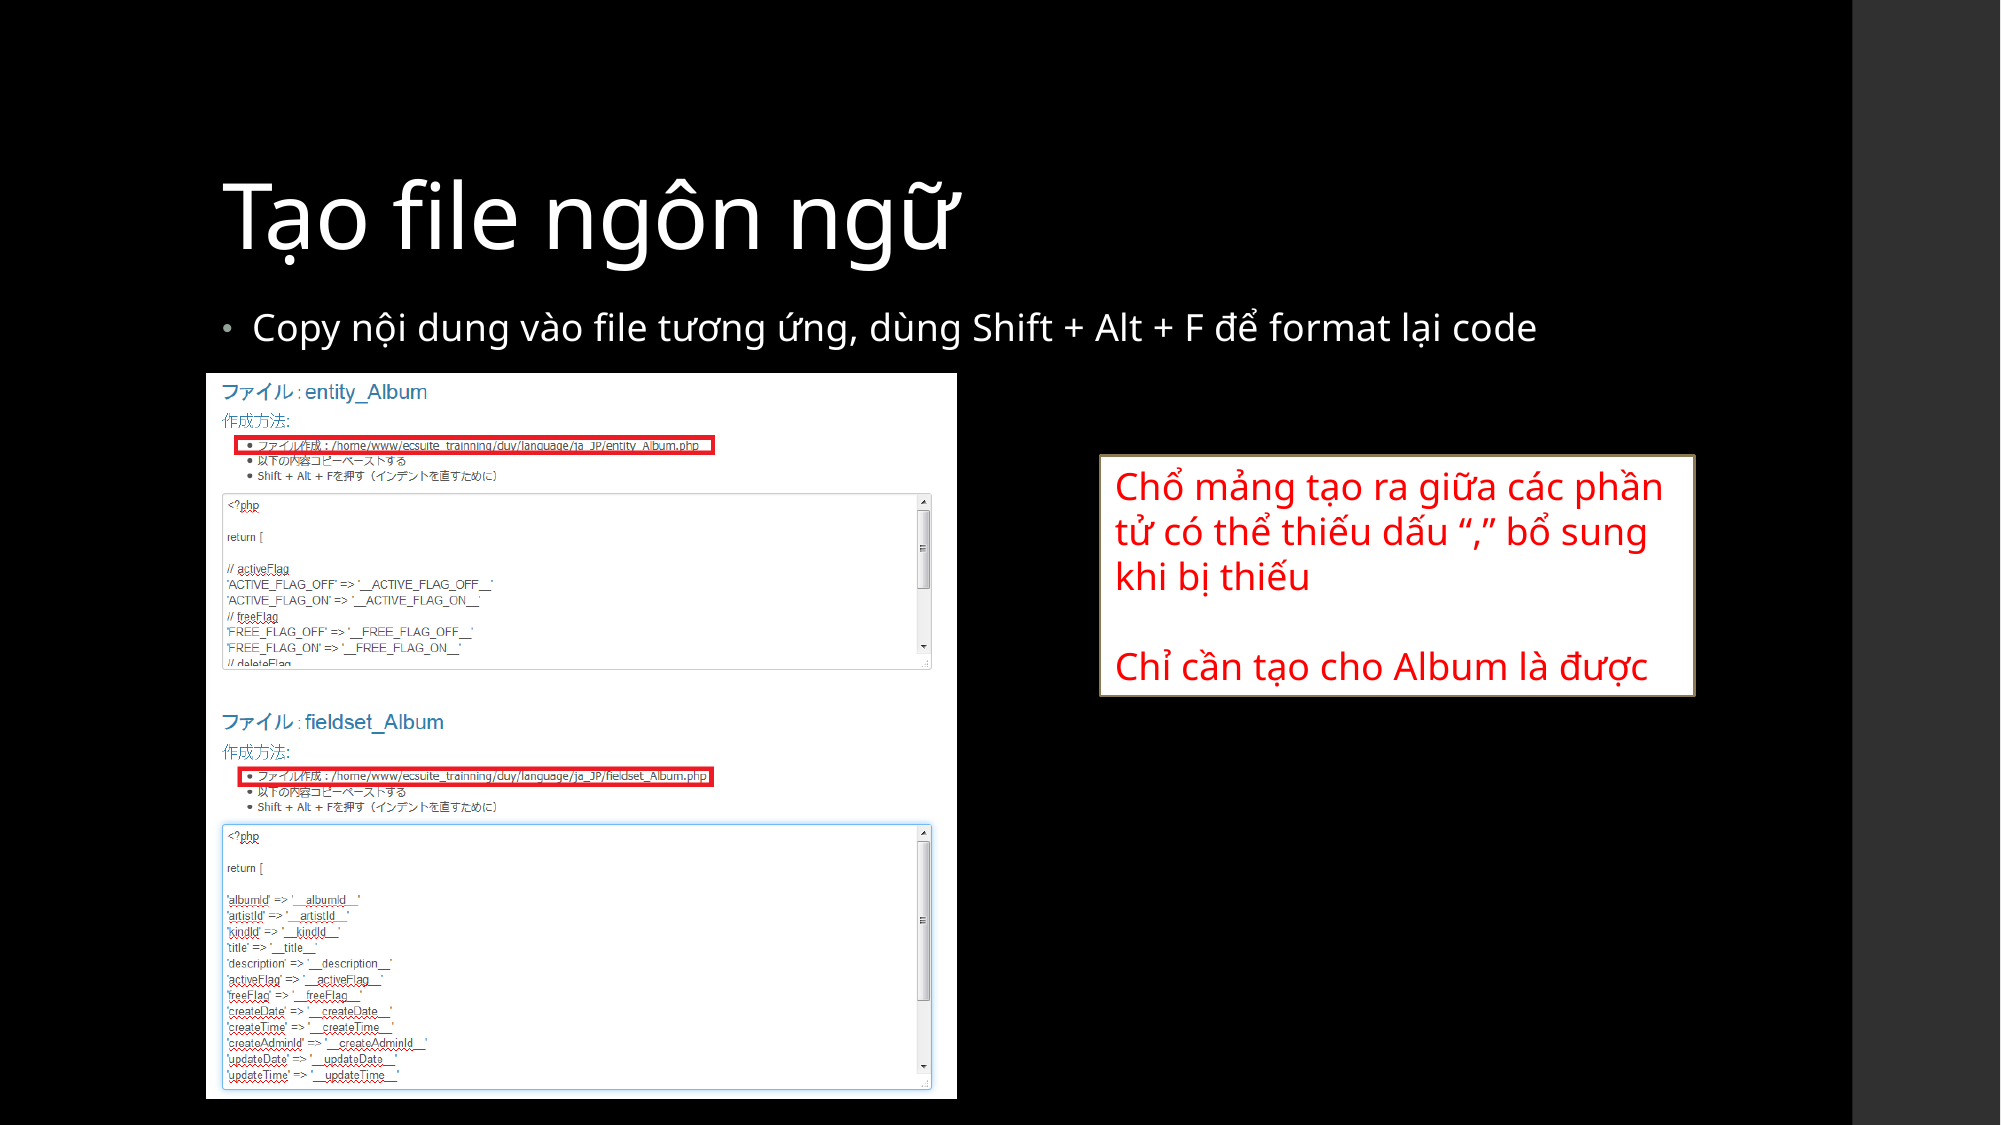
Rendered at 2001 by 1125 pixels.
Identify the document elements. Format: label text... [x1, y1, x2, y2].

list Copy nội dung vào file tương ứng, dùng Shift + Alt + F để format lại code [206, 299, 1617, 1014]
text_box Chổ mảng tạo ra giữa các phần tử có thể thiếu dấu “,” bổ sung khi bị thiếu Chỉ cần tạo cho Album là được [1099, 454, 1696, 697]
picture [206, 372, 957, 1100]
title Tạo file ngôn ngữ [206, 60, 1797, 278]
